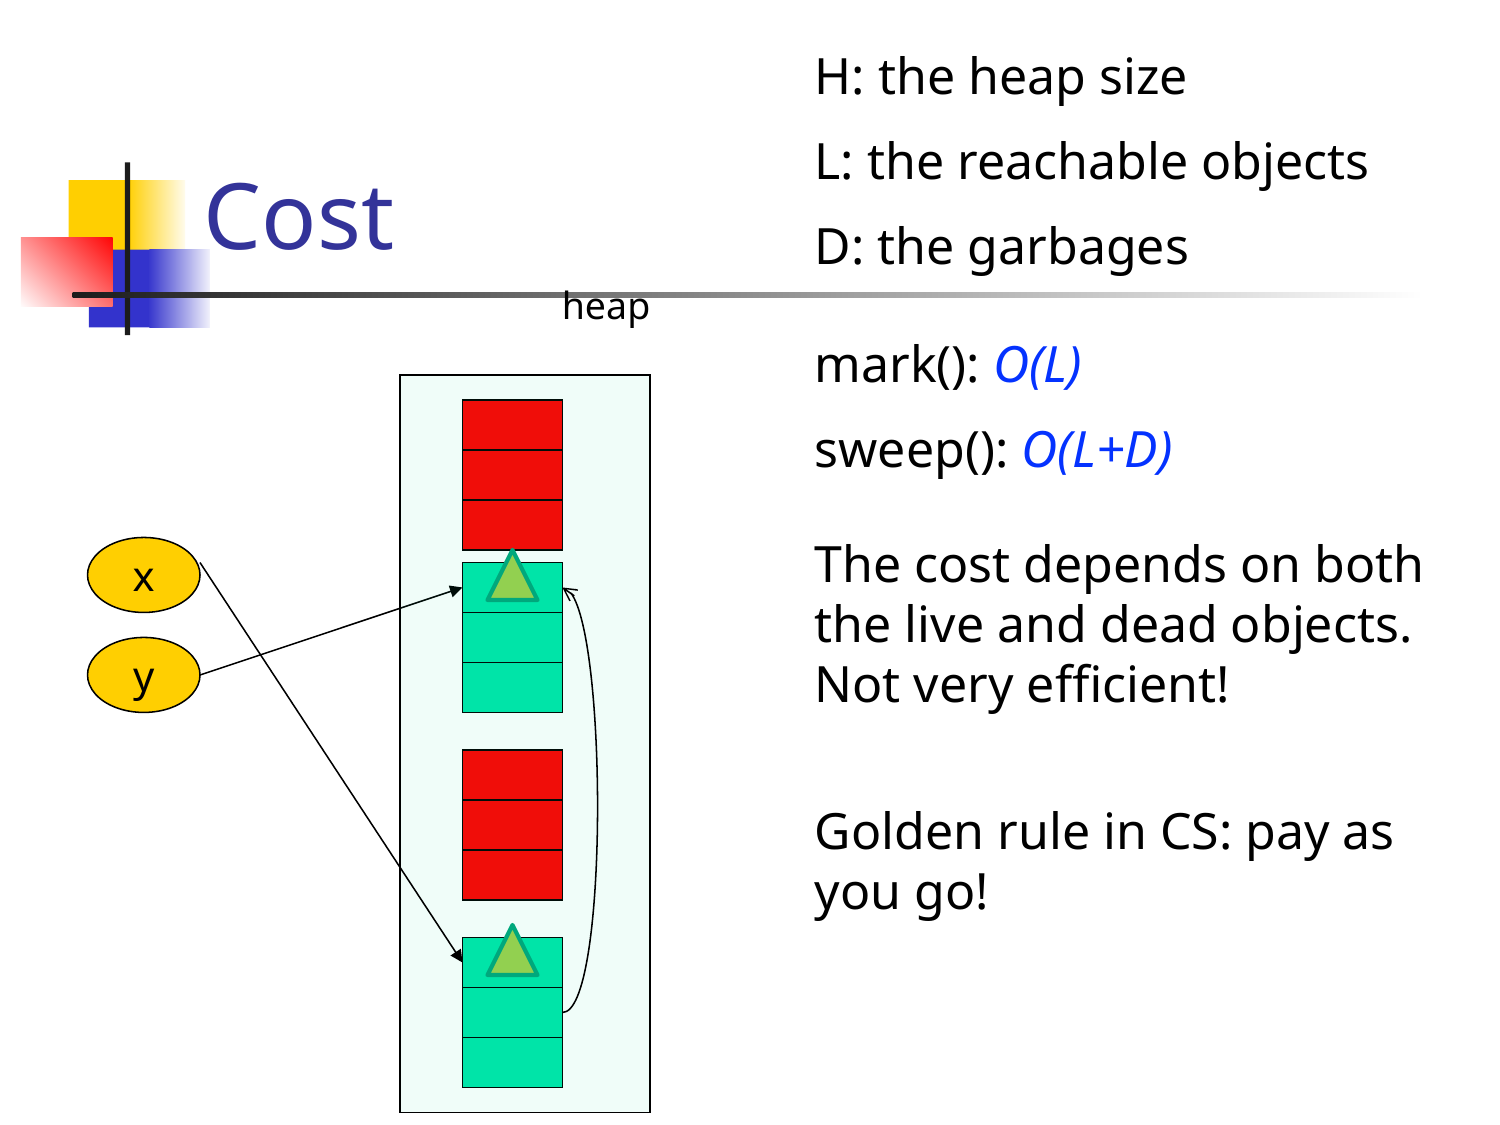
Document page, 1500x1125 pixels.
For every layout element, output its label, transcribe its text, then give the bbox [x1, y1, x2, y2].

text_box x [87, 537, 201, 613]
text_box The cost depends on both the live and dead objects. Not very efficient! [800, 524, 1441, 720]
title Cost [188, 35, 1468, 275]
text_box [199, 562, 457, 960]
text_box y [87, 637, 200, 713]
text_box H: the heap size L: the reachable objects D: the garbages [800, 37, 1441, 283]
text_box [462, 562, 563, 713]
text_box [462, 749, 557, 901]
text_box Golden rule in CS: pay as you go! [800, 792, 1441, 928]
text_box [462, 399, 563, 551]
text_box mark(): O(L) sweep(): O(L+D) [800, 324, 1441, 485]
text_box heap [547, 274, 666, 335]
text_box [462, 937, 563, 1088]
text_box [399, 374, 650, 1113]
text_box [505, 922, 520, 935]
